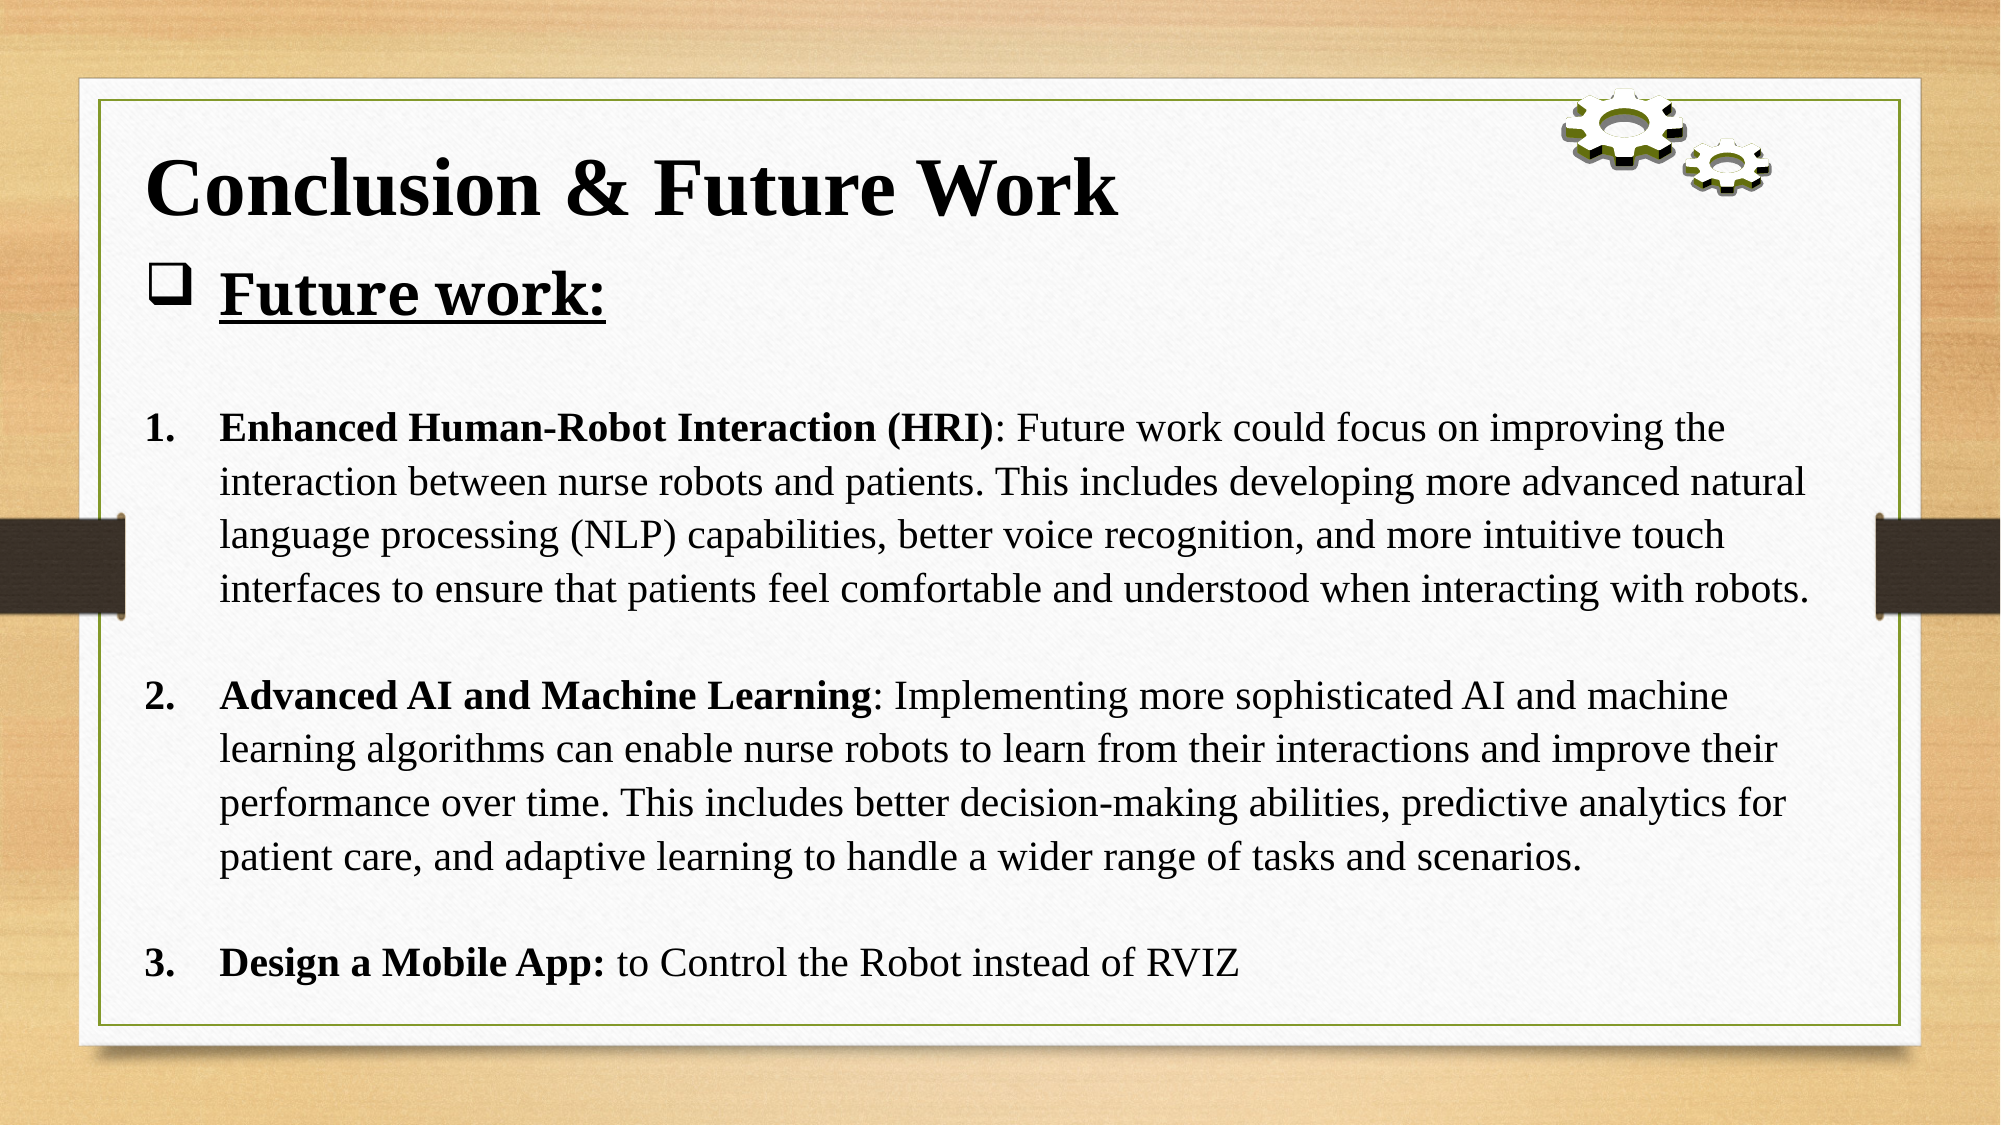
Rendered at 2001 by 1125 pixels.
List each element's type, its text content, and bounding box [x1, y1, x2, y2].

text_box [1561, 88, 1688, 171]
text_box Conclusion & Future Work [129, 124, 1371, 240]
text_box Future work: Enhanced Human-Robot Interaction (HRI): Future work could focus on improving the interaction between nurse robots and patients. This includes developing more advanced natural language processing (NLP) capabilities, better voice recognition, and more intuitive touch interfaces to ensure that patients feel comfortable and understood when interacting with robots. Advanced AI and Machine Learning: Implementing more sophisticated AI and machine learning algorithms can enable nurse robots to learn from their interactions and improve their performance over time. This includes better decision-making abilities, predictive analytics for patient care, and adaptive learning to handle a wider range of tasks and scenarios. Design a Mobile App: to Control the Robot instead of RVIZ [129, 249, 1869, 1055]
picture [0, 0, 2001, 1125]
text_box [1682, 138, 1772, 197]
